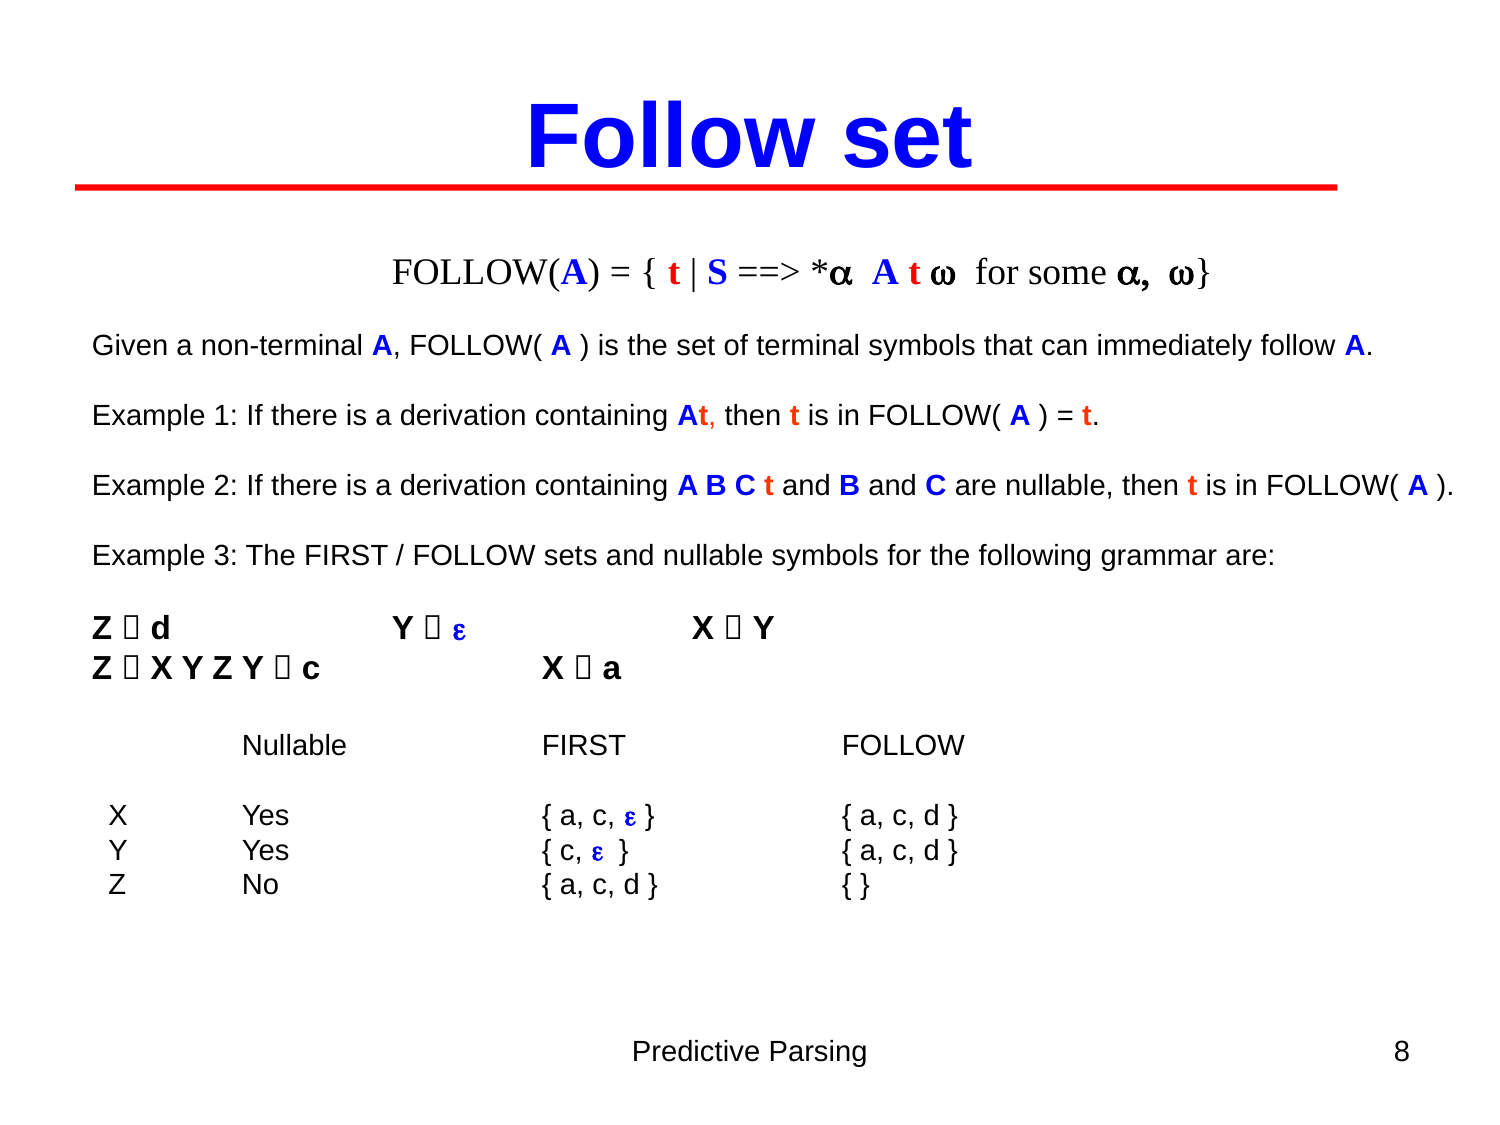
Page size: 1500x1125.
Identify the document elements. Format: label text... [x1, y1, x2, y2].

slide_number 8 [1074, 1024, 1426, 1103]
title Follow set [74, 37, 1426, 226]
text_box FOLLOW(A) = { t | S ==> *a A t w for some a, w} Given a non-terminal A, FOLLOW( A ) is the set of terminal symbols that can immediately follow A. Example 1: If there is a derivation containing At, then t is in FOLLOW( A ) = t. Example 2: If there is a derivation containing A B C t and B and C are nullable, then t is in FOLLOW( A ). Example 3: The FIRST / FOLLOW sets and nullable symbols for the following grammar are: Z  d Y  e X  Y Z  X Y Z Y  c X  a Nullable FIRST FOLLOW X Yes { a, c, e } { a, c, d } Y Yes { c, e } { a, c, d } Z No { a, c, d } { } [77, 239, 1478, 949]
footer Predictive Parsing [512, 1024, 988, 1103]
